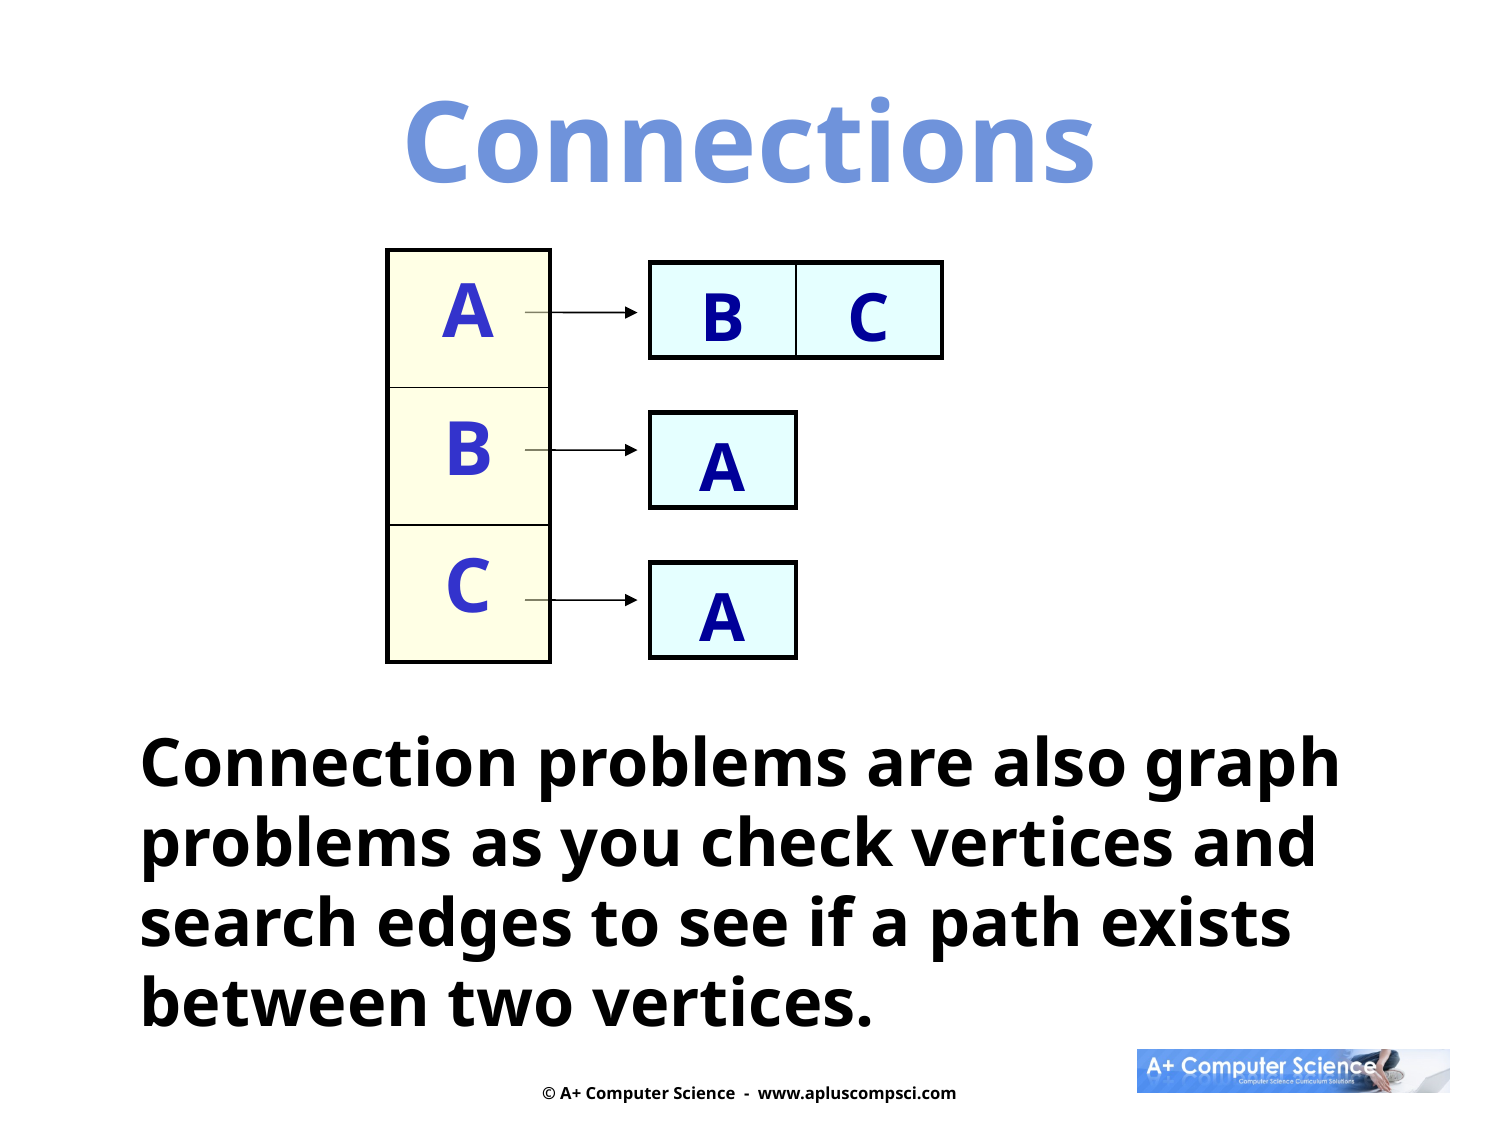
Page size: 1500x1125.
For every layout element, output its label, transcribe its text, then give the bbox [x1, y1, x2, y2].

table_header B [652, 265, 795, 355]
table_cell B [390, 388, 548, 524]
table_header A [652, 415, 794, 505]
text_box [552, 443, 638, 457]
footer © A+ Computer Science - www.apluscompsci.com [512, 1047, 988, 1101]
text_box Connection problems are also graph problems as you check vertices and search edges to see if a path exists between two vertices. [125, 712, 1375, 1047]
text_box [552, 593, 638, 607]
table_header A [390, 252, 548, 387]
text_box Connections [0, 62, 1500, 213]
table_header C [797, 265, 940, 355]
text_box [552, 306, 638, 319]
table_header A [652, 565, 794, 655]
picture [1137, 1049, 1450, 1093]
table_cell C [390, 526, 548, 660]
